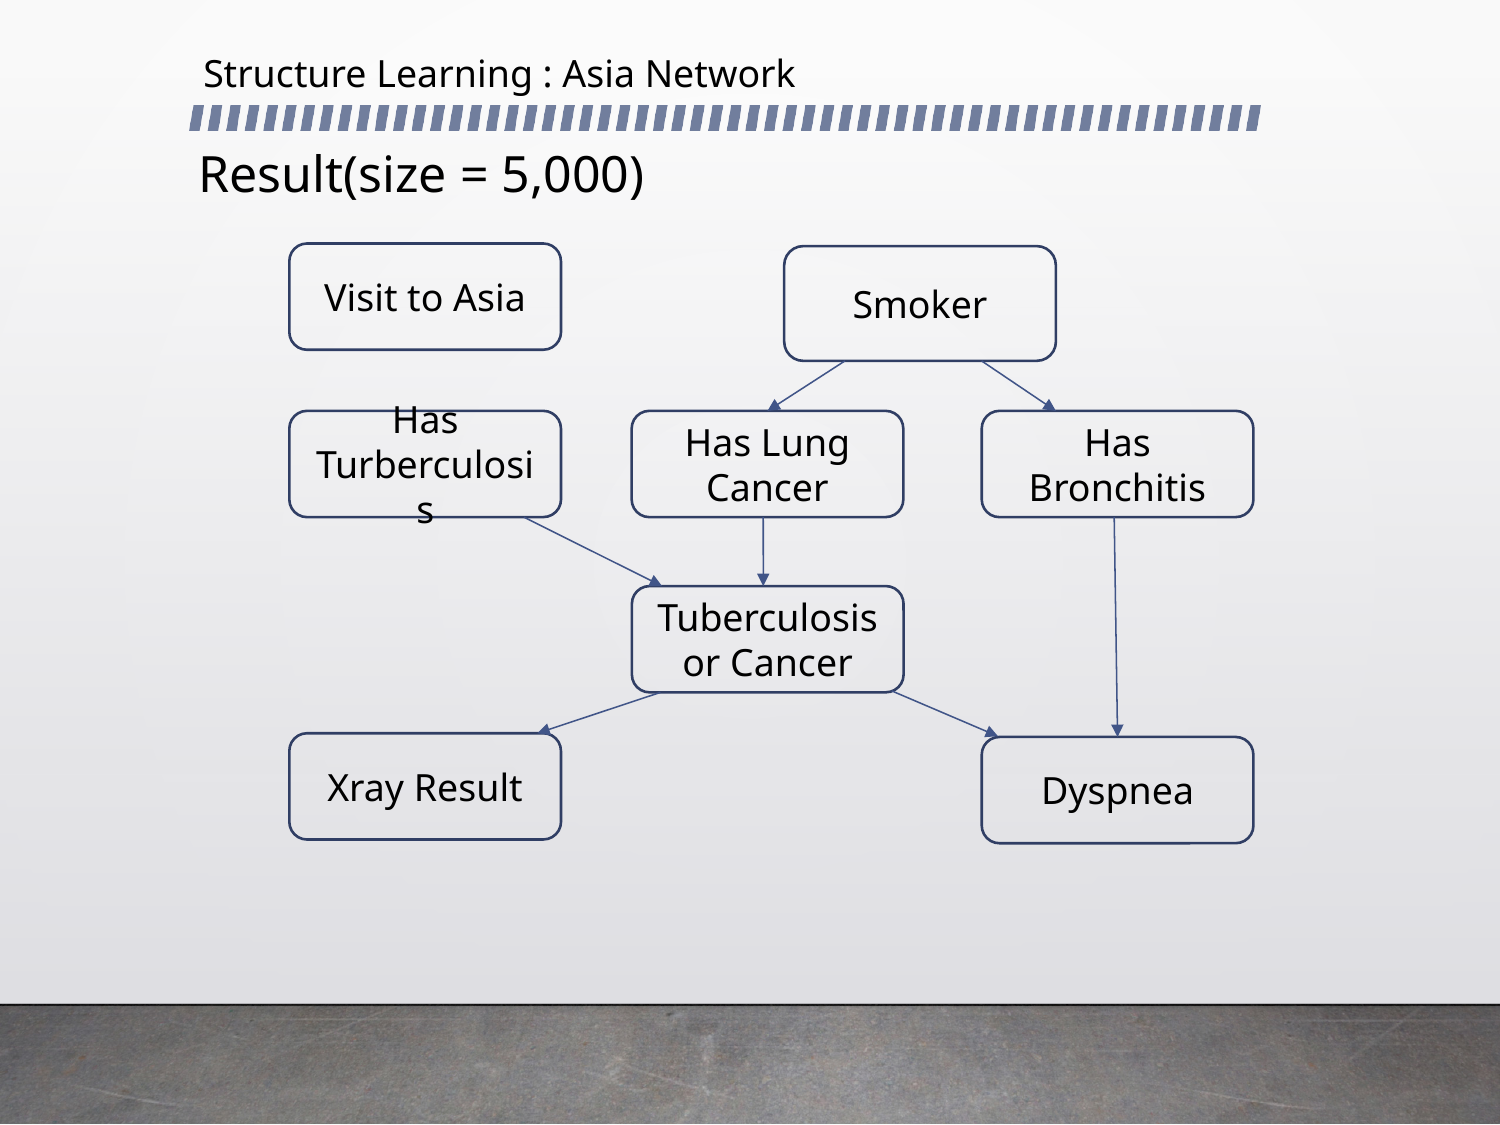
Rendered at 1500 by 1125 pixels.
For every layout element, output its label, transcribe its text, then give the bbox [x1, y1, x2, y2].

text_box Structure Learning : Asia Network [188, 42, 821, 103]
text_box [981, 360, 1057, 412]
text_box Tuberculosis or Cancer [630, 584, 905, 694]
text_box Xray Result [288, 731, 563, 841]
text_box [891, 690, 999, 737]
text_box Has Bronchitis [980, 409, 1255, 519]
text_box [537, 692, 661, 734]
text_box Dyspnea [980, 735, 1255, 845]
text_box Has Turberculosis [288, 409, 563, 519]
text_box Visit to Asia [288, 242, 563, 352]
picture [0, 1004, 1500, 1124]
text_box Has Lung Cancer [630, 409, 905, 519]
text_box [767, 360, 846, 412]
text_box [1113, 516, 1118, 738]
text_box Result(size = 5,000) [183, 135, 660, 211]
text_box Smoker [782, 244, 1058, 363]
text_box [523, 516, 663, 587]
